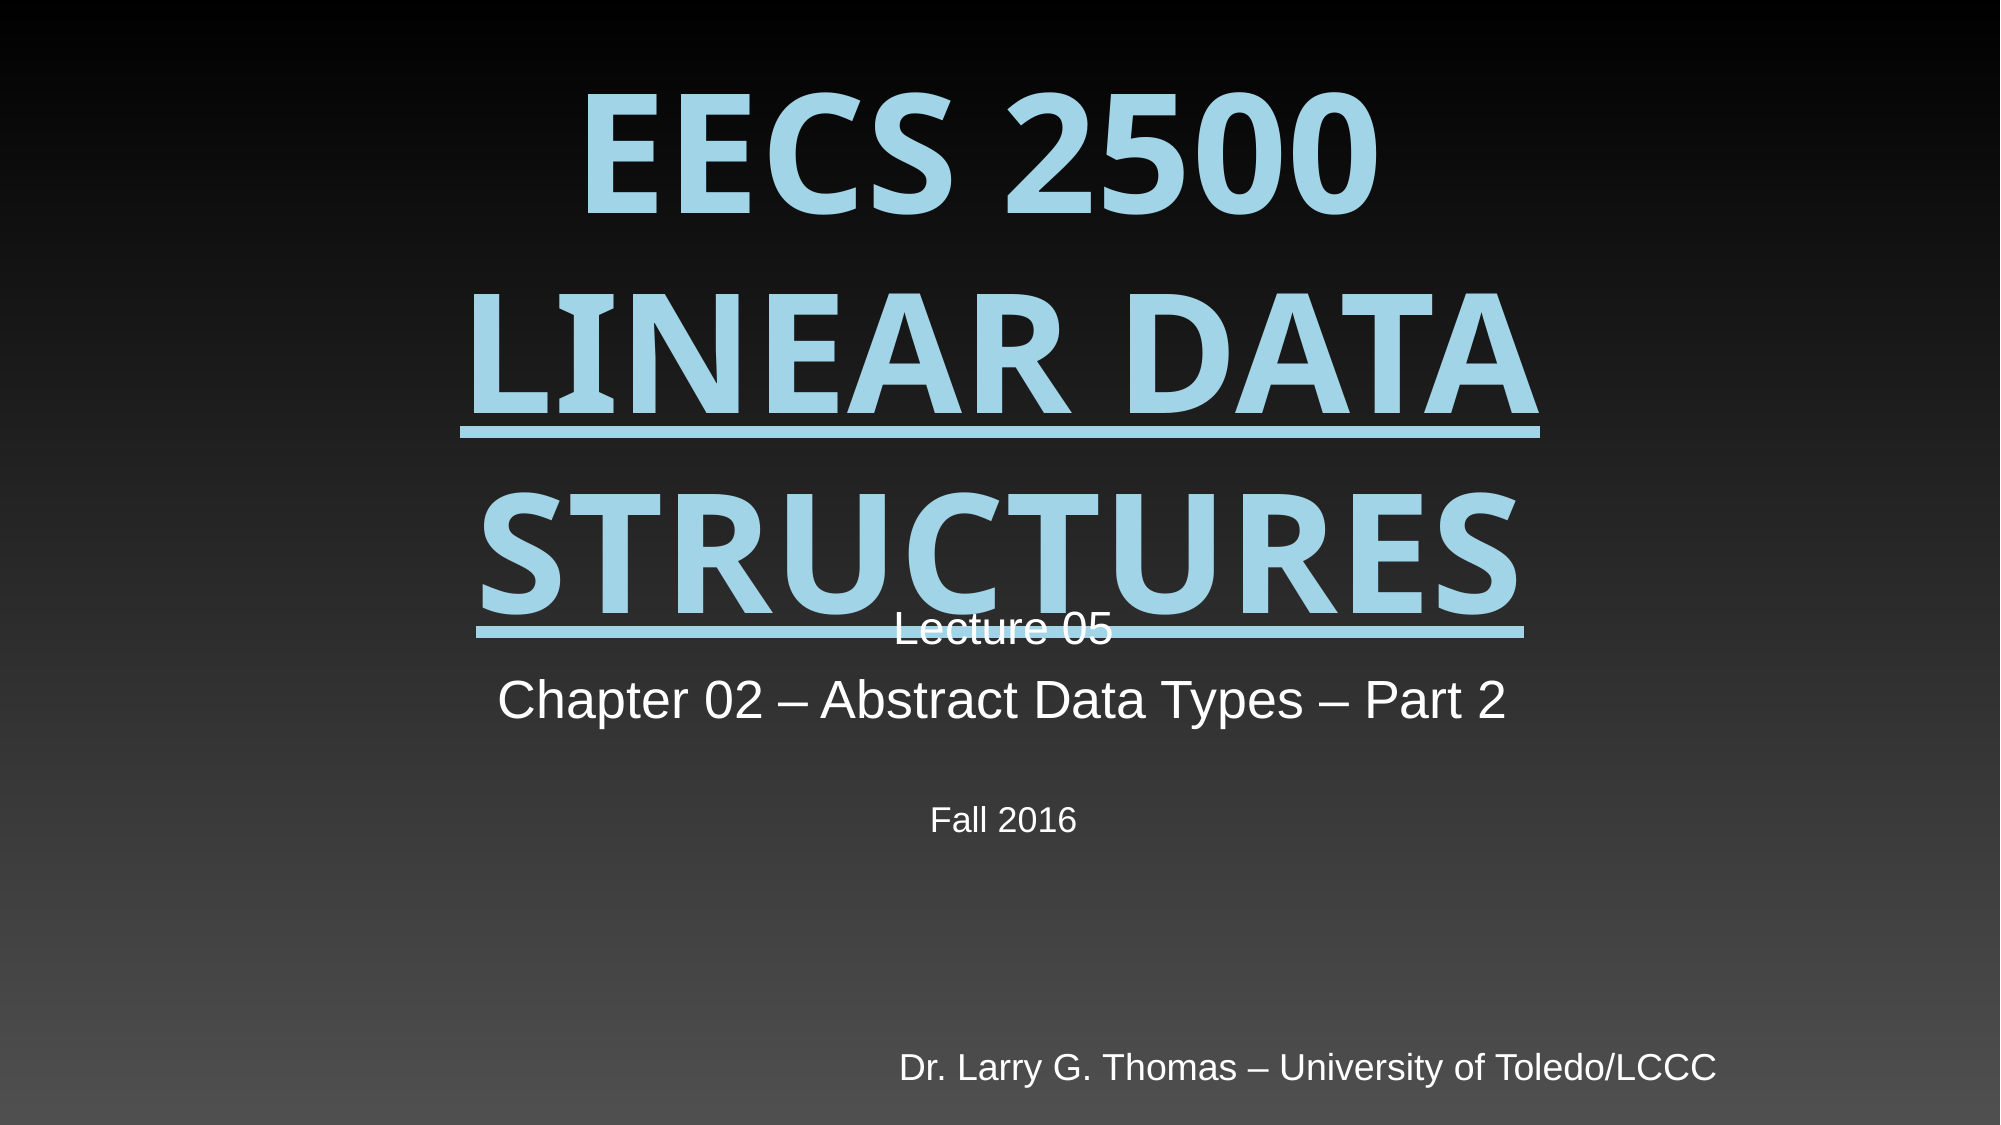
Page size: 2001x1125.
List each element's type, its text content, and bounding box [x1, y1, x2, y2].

text_box Dr. Larry G. Thomas – University of Toledo/LCCC [312, 987, 1725, 1088]
subtitle Lecture 05 Chapter 02 – Abstract Data Types – Part 2 Fall 2016 [249, 596, 1751, 840]
title EECS 2500 Linear Data Structures [0, 39, 2000, 488]
